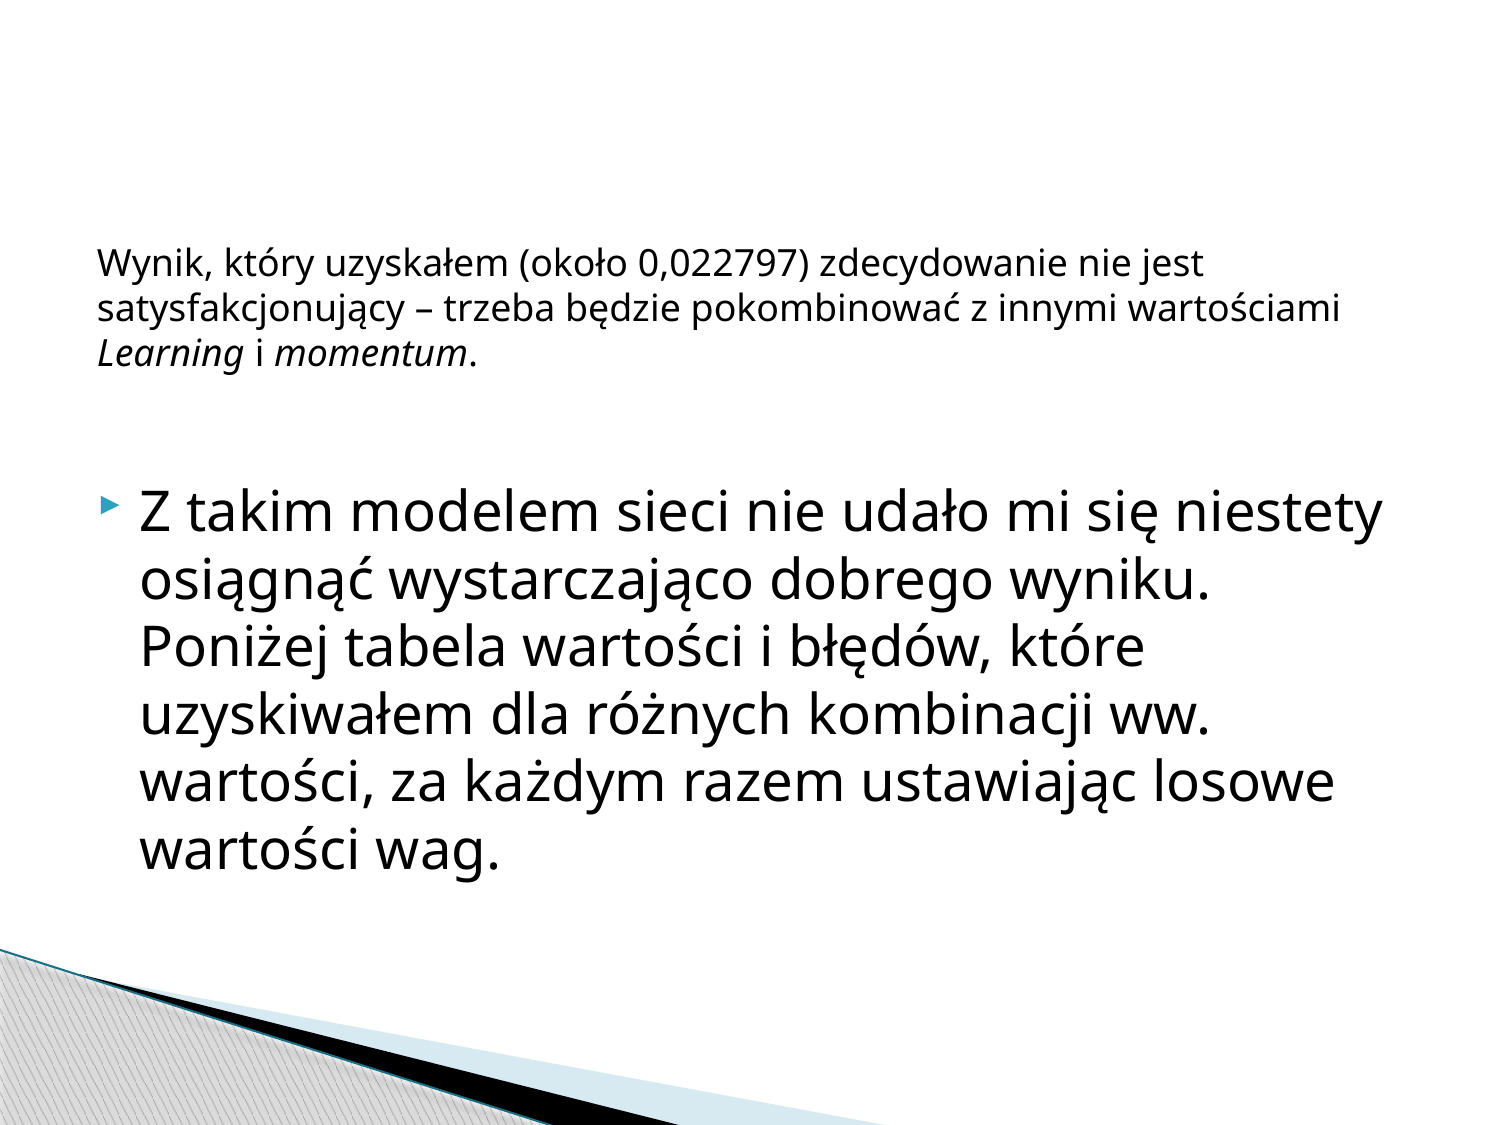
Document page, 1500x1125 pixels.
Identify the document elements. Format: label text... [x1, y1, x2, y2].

text_box Wynik, który uzyskałem (około 0,022797) zdecydowanie nie jest satysfakcjonujący – trzeba będzie pokombinować z innymi wartościami Learning i momentum. [82, 231, 1441, 382]
list Z takim modelem sieci nie udało mi się niestety osiągnąć wystarczająco dobrego wyniku. Poniżej tabela wartości i błędów, które uzyskiwałem dla różnych kombinacji ww. wartości, za każdym razem ustawiając losowe wartości wag. [64, 468, 1415, 1069]
